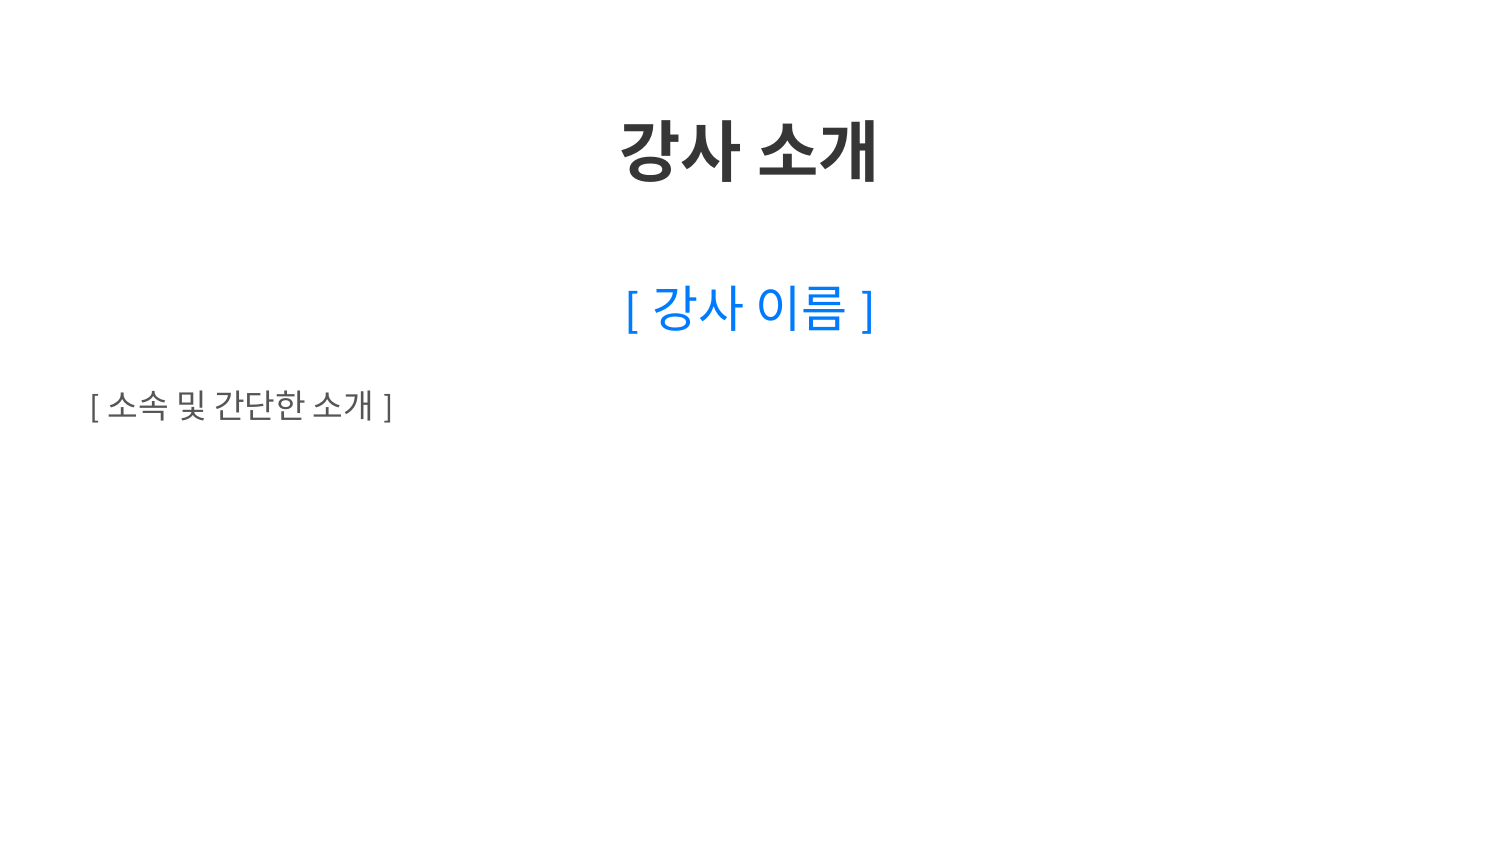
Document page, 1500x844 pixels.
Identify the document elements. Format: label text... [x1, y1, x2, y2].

text_box [강사 이름] [74, 254, 1425, 360]
text_box 강사 소개 [74, 74, 1425, 225]
